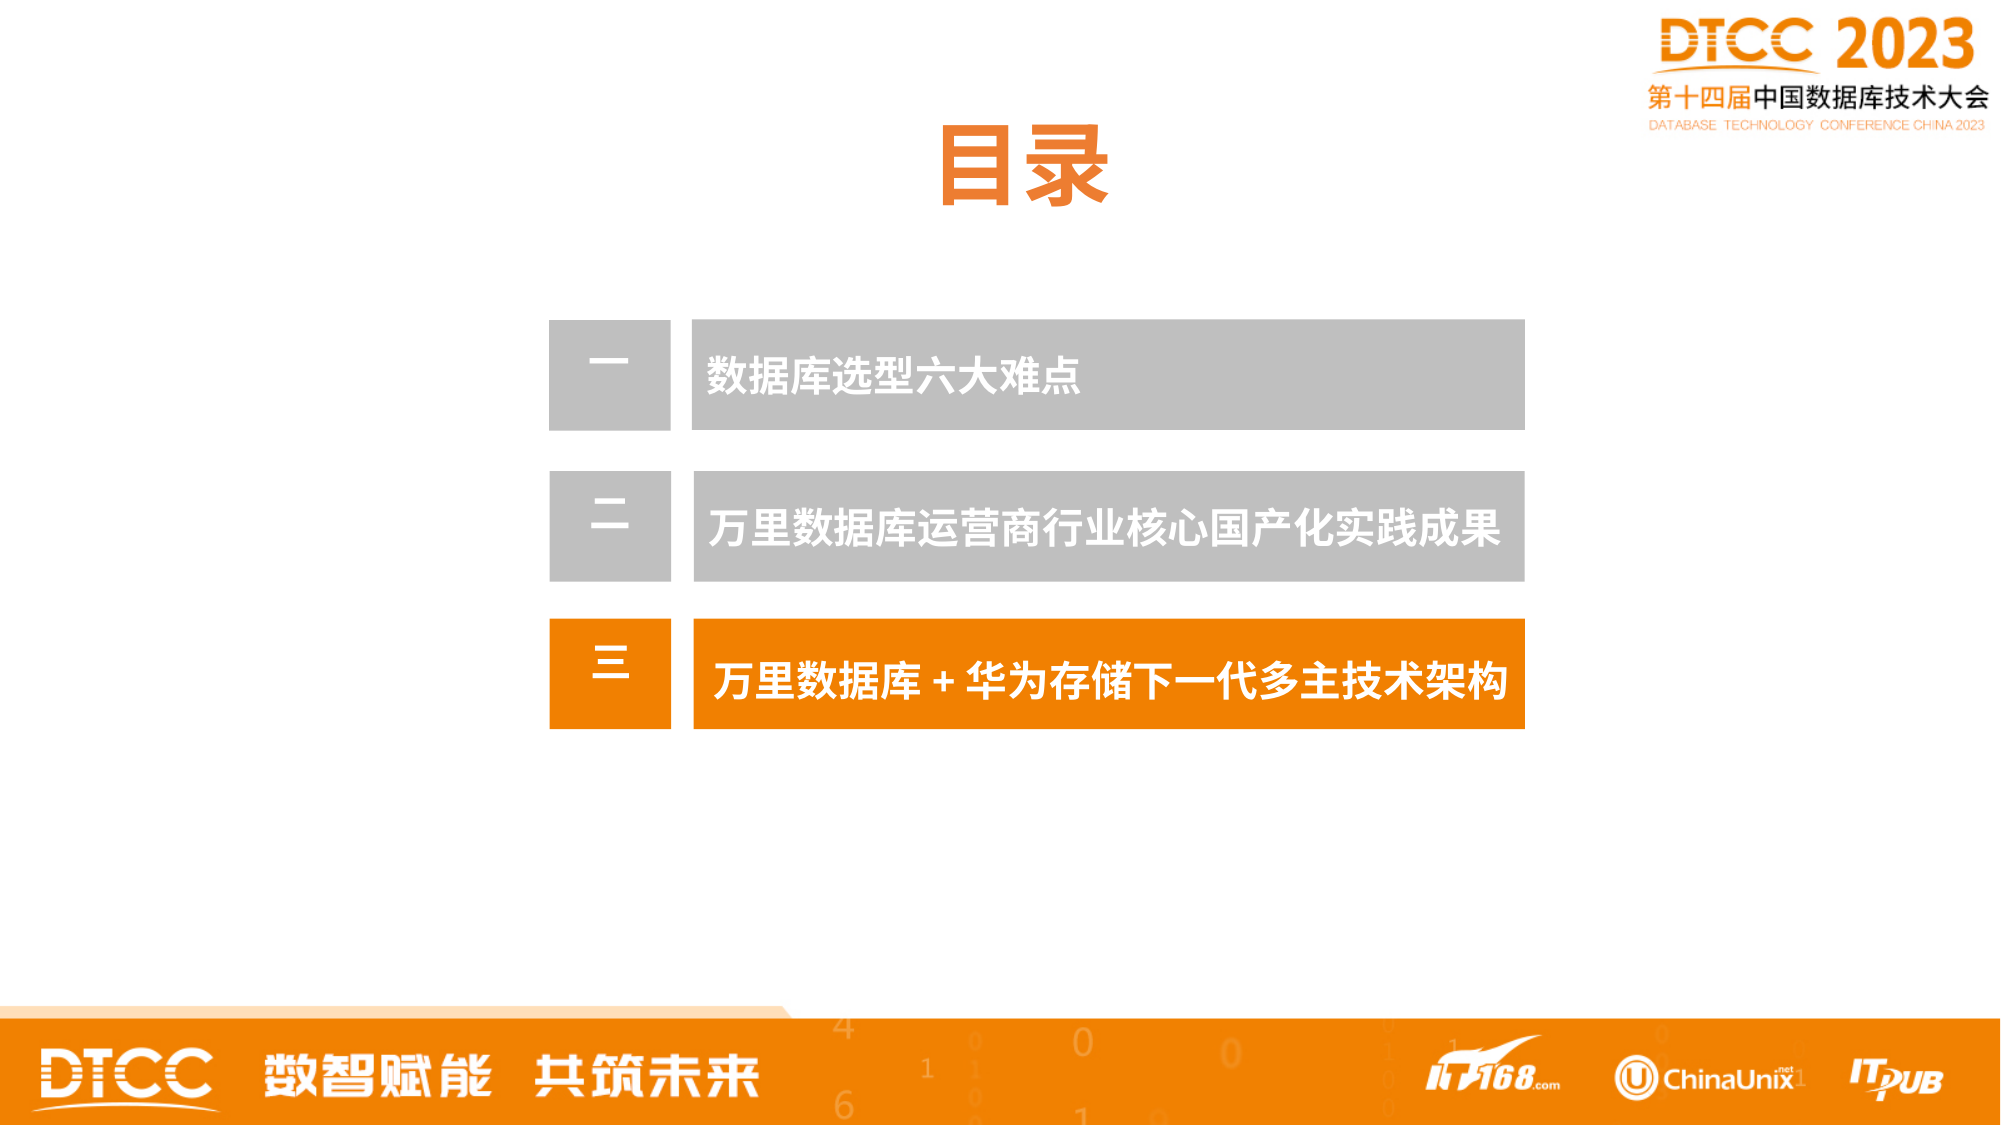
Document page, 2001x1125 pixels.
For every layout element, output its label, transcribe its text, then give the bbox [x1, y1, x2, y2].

text_box 二 [549, 471, 672, 582]
title 目录 [159, 59, 1885, 278]
text_box 万里数据库运营商行业核心国产化实践成果 [693, 471, 1525, 582]
text_box 万里数据库+华为存储下一代多主技术架构 [693, 618, 1525, 730]
text_box 数据库选型六大难点 [691, 319, 1525, 430]
text_box 一 [549, 320, 671, 431]
text_box 三 [549, 618, 672, 730]
picture [0, 0, 2001, 1125]
